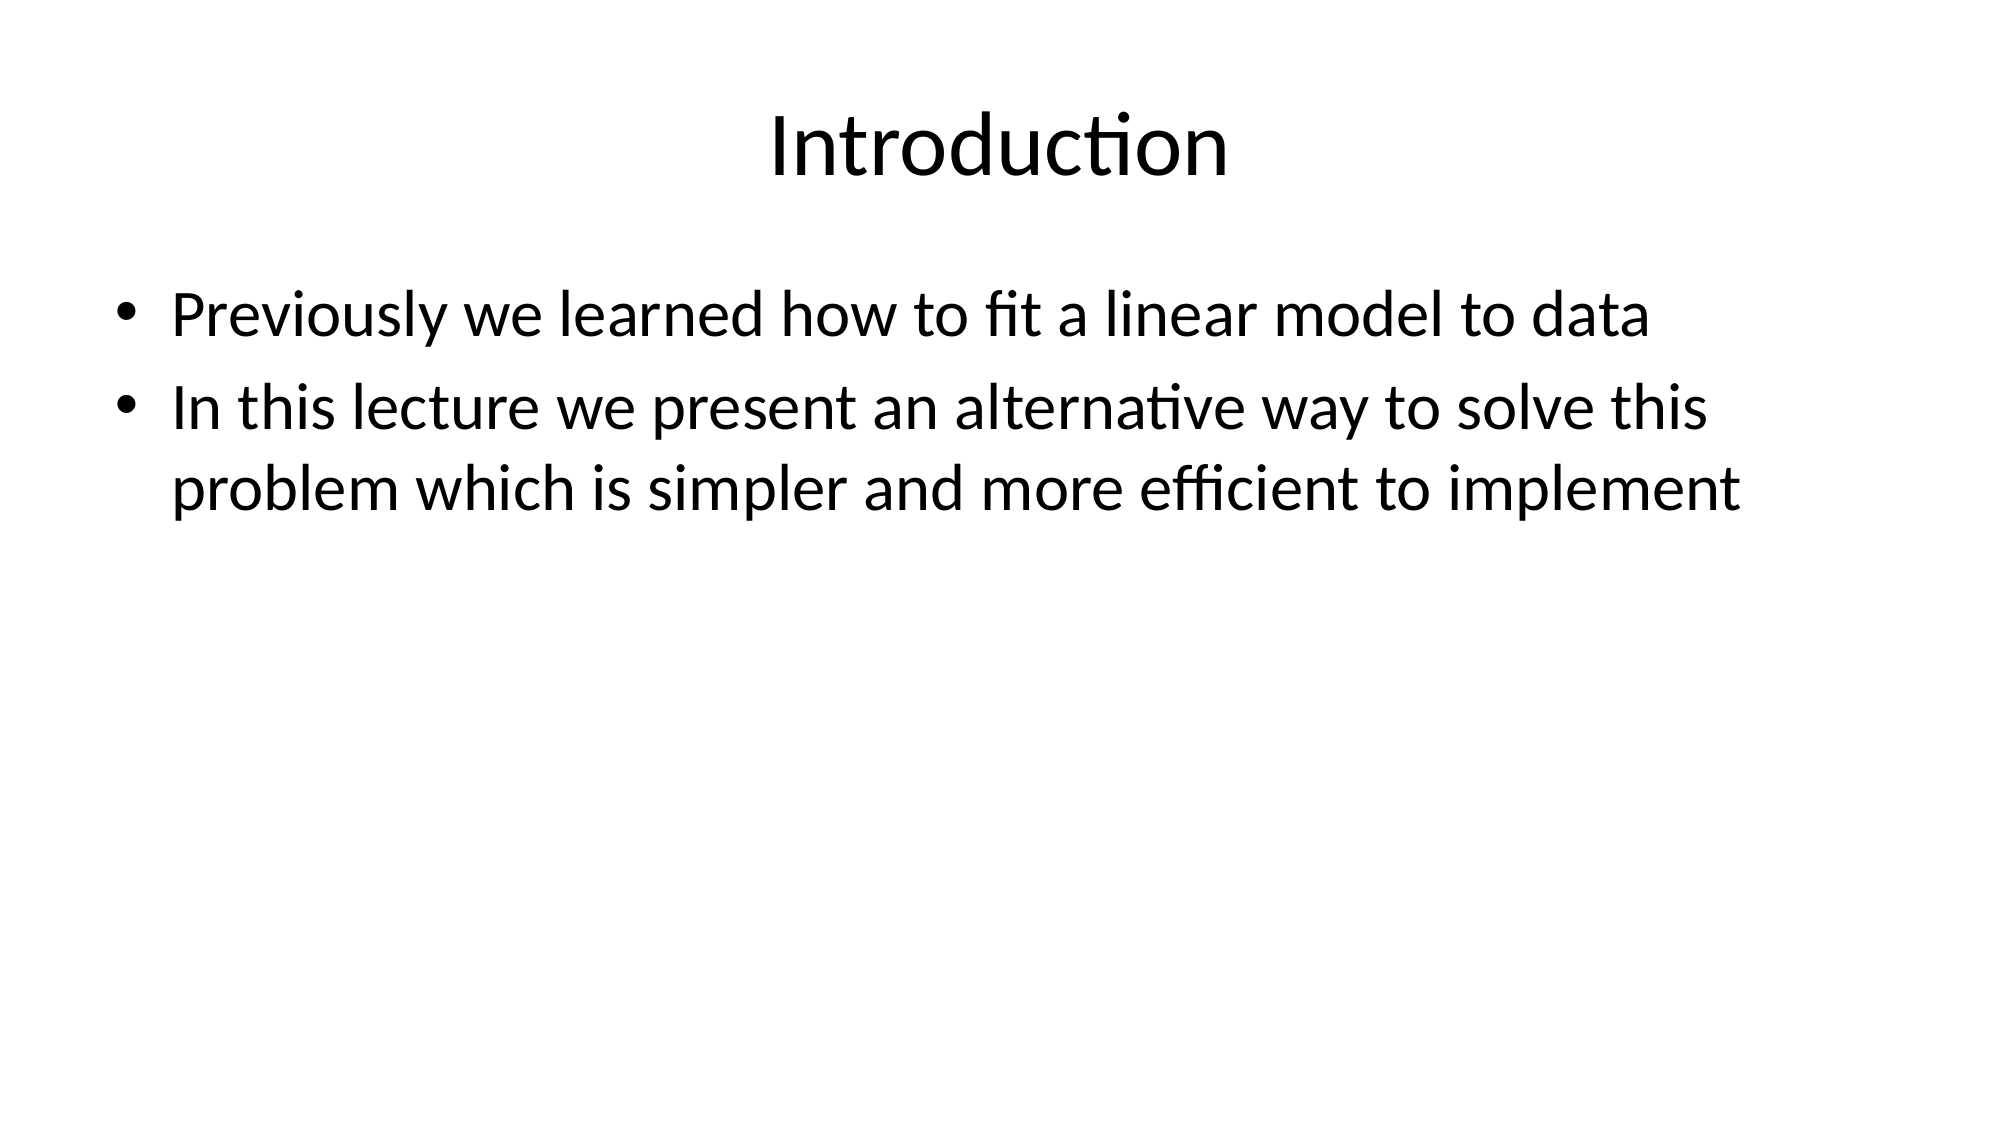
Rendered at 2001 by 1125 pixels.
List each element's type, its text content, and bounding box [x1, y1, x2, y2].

title Introduction [99, 45, 1900, 233]
list Previously we learned how to fit a linear model to data In this lecture we present an alternative way to solve this problem which is simpler and more efficient to implement [99, 262, 1900, 1005]
